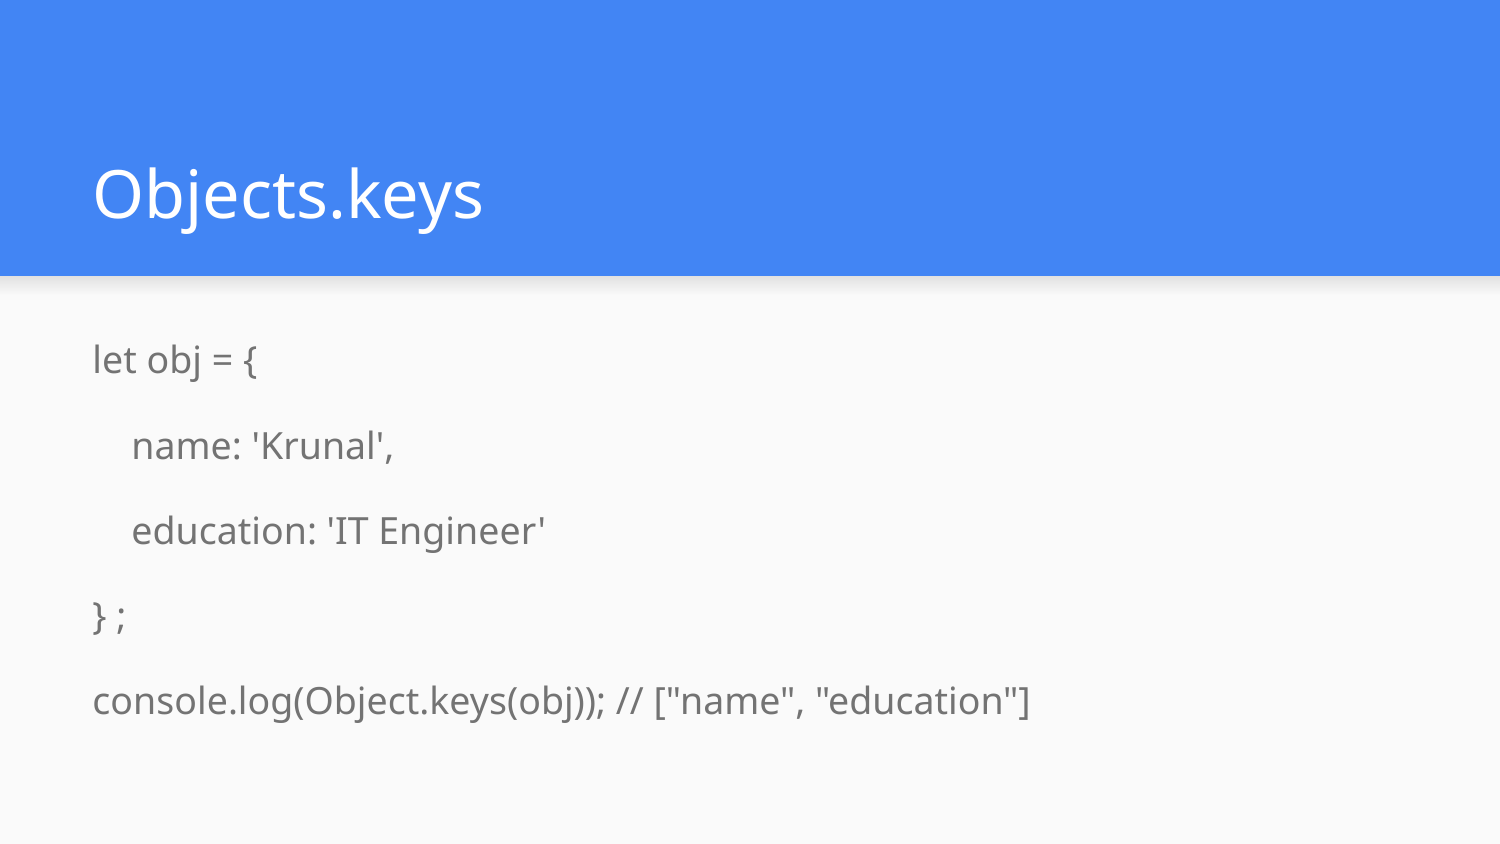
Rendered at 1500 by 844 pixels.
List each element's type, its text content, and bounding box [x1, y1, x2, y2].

list let obj = { name: 'Krunal', education: 'IT Engineer' } ; console.log(Object.keys(obj)); // ["name", "education"] [77, 314, 1427, 760]
title Objects.keys [77, 121, 1427, 248]
